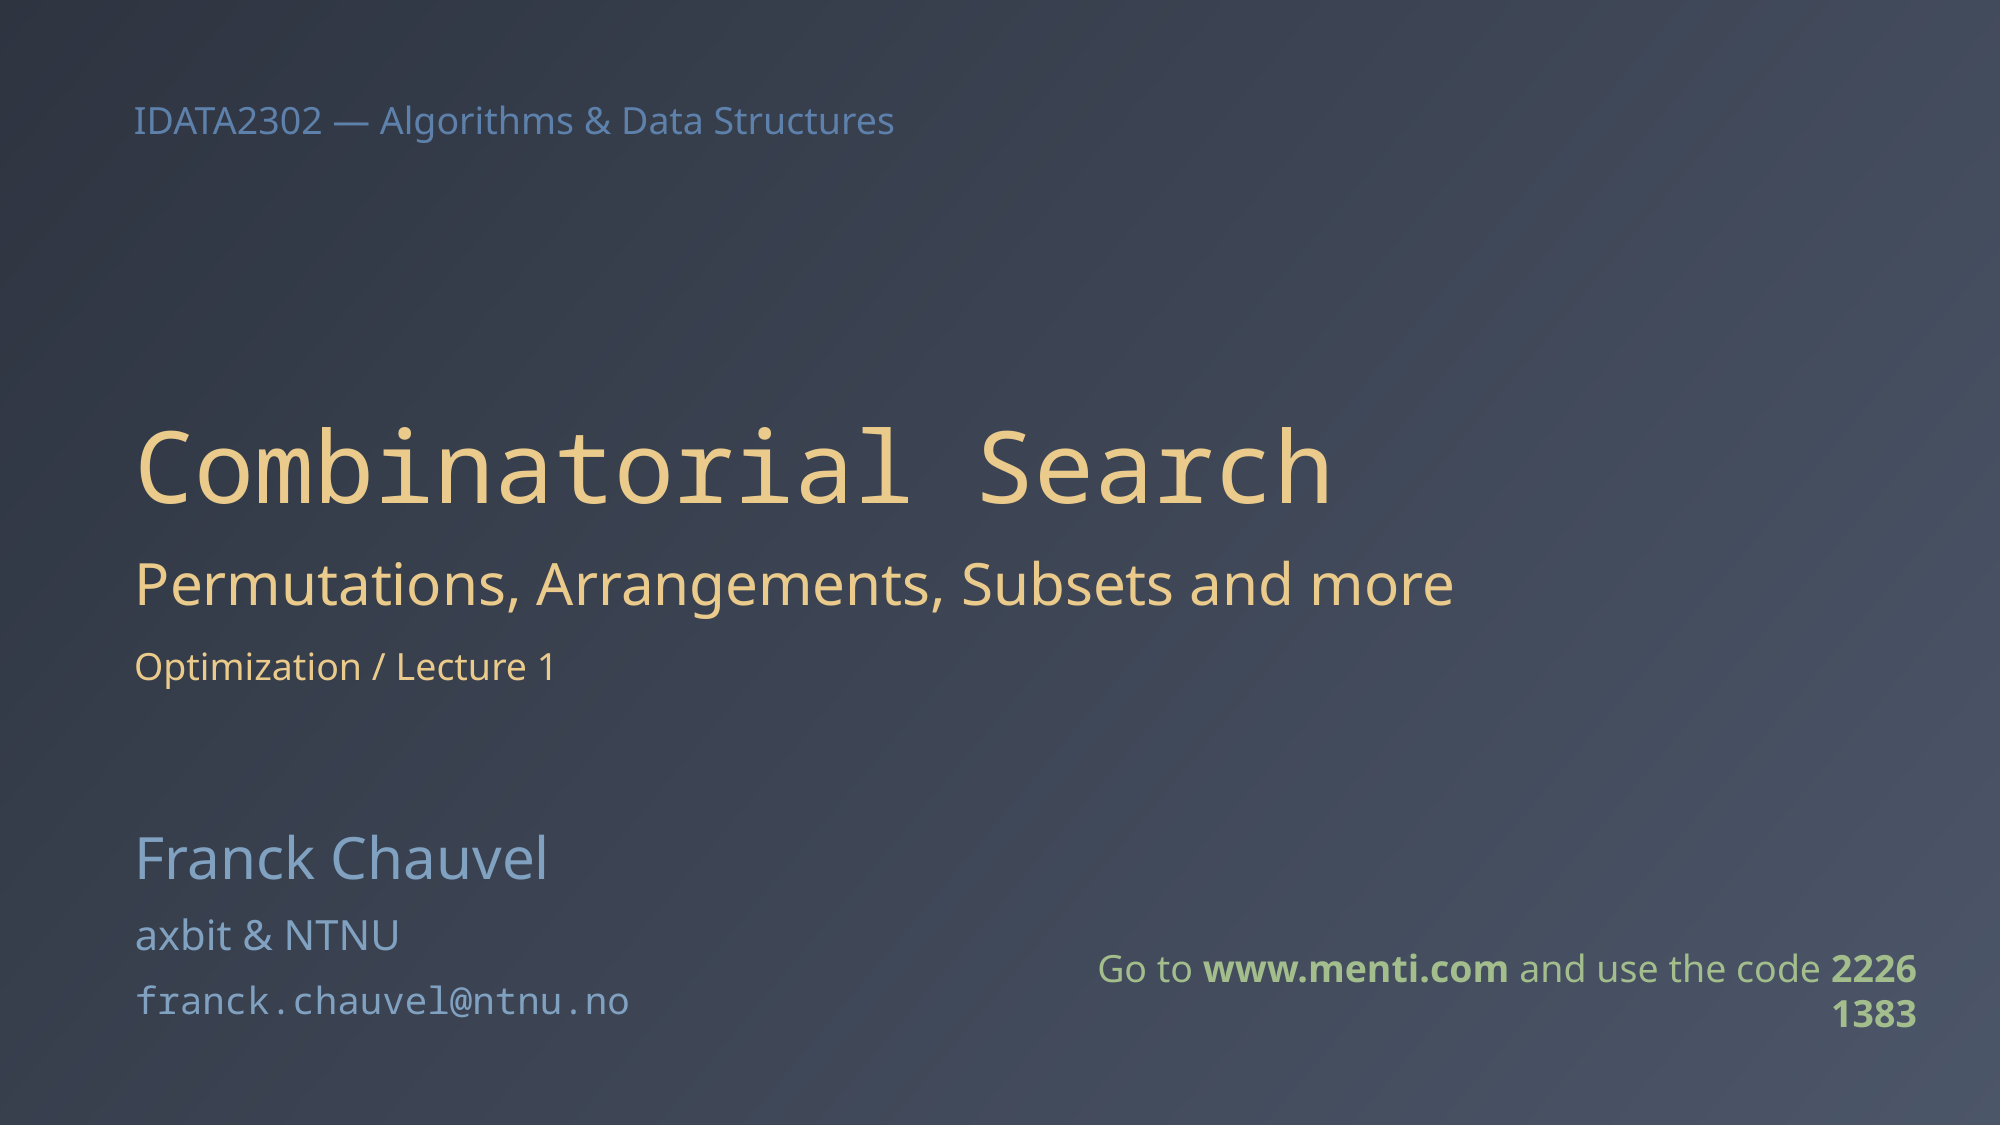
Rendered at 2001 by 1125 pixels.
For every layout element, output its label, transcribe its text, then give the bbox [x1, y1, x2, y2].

subtitle Permutations, Arrangements, Subsets and more [119, 536, 1877, 636]
text_box Go to www.menti.com and use the code 2226 1383 [1057, 937, 1932, 1042]
list franck.chauvel@ntnu.no [119, 975, 1057, 1031]
list Franck Chauvel [119, 822, 1877, 899]
list axbit & NTNU [119, 899, 1878, 975]
title Combinatorial Search [119, 251, 1877, 533]
list Optimization / Lecture 1 [119, 640, 1876, 716]
